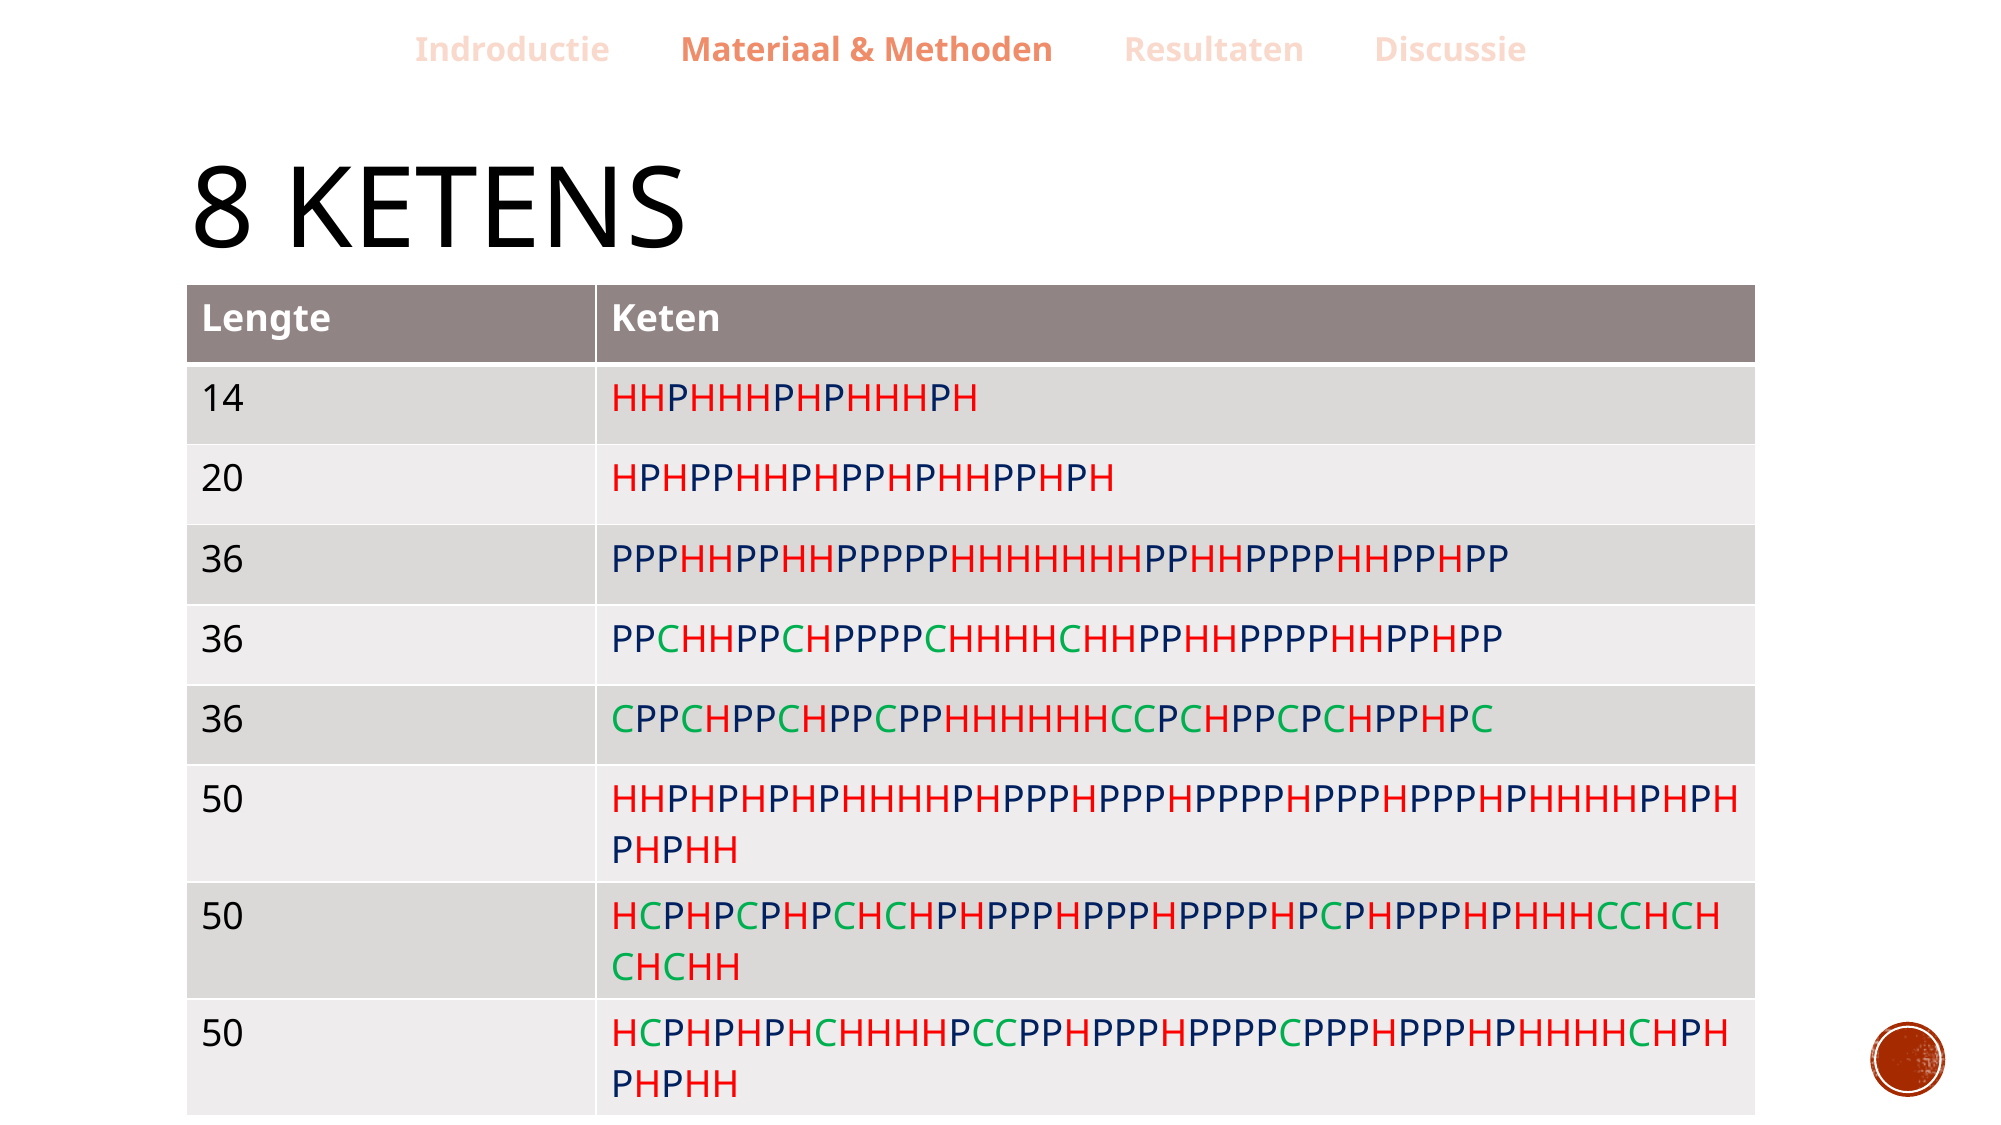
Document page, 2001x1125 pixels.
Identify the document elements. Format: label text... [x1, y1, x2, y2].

table_cell 36 [187, 606, 595, 684]
table_cell HCPHPCPHPCHCHPHPPPHPPPHPPPPHPCPHPPPHPHHHCCHCHCHCHH [597, 883, 1755, 998]
table_cell HCPHPHPHCHHHHPCCPPHPPPHPPPPCPPPHPPPHPHHHHCHPHPHPHH [597, 1000, 1755, 1115]
table_cell HHPHHHPHPHHHPH [597, 367, 1755, 444]
table_header Keten [597, 285, 1755, 362]
table_cell PPCHHPPCHPPPPCHHHHCHHPPHHPPPPHHPPHPP [597, 606, 1755, 684]
table_cell CPPCHPPCHPPCPPHHHHHHCCPCHPPCPCHPPHPC [597, 686, 1755, 764]
table_cell PPPHHPPHHPPPPPHHHHHHHPPHHPPPPHHPPHPP [597, 525, 1755, 604]
text_box Indroductie Materiaal & Methoden Resultaten Discussie [68, 20, 1883, 76]
table_cell HPHPPHHPHPPHPHHPPHPH [597, 445, 1755, 524]
title 8 ketens [175, 79, 1826, 344]
table_cell 14 [187, 367, 595, 444]
table_cell 36 [187, 686, 595, 764]
table_header Lengte [187, 285, 595, 362]
table_cell 50 [187, 1000, 595, 1115]
table_cell 36 [187, 525, 595, 604]
table_cell 50 [187, 883, 595, 998]
table_cell HHPHPHPHPHHHHPHPPPHPPPHPPPPHPPPHPPPHPHHHHPHPHPHPHH [597, 766, 1755, 881]
table_cell 50 [187, 766, 595, 881]
table_cell 20 [187, 445, 595, 524]
